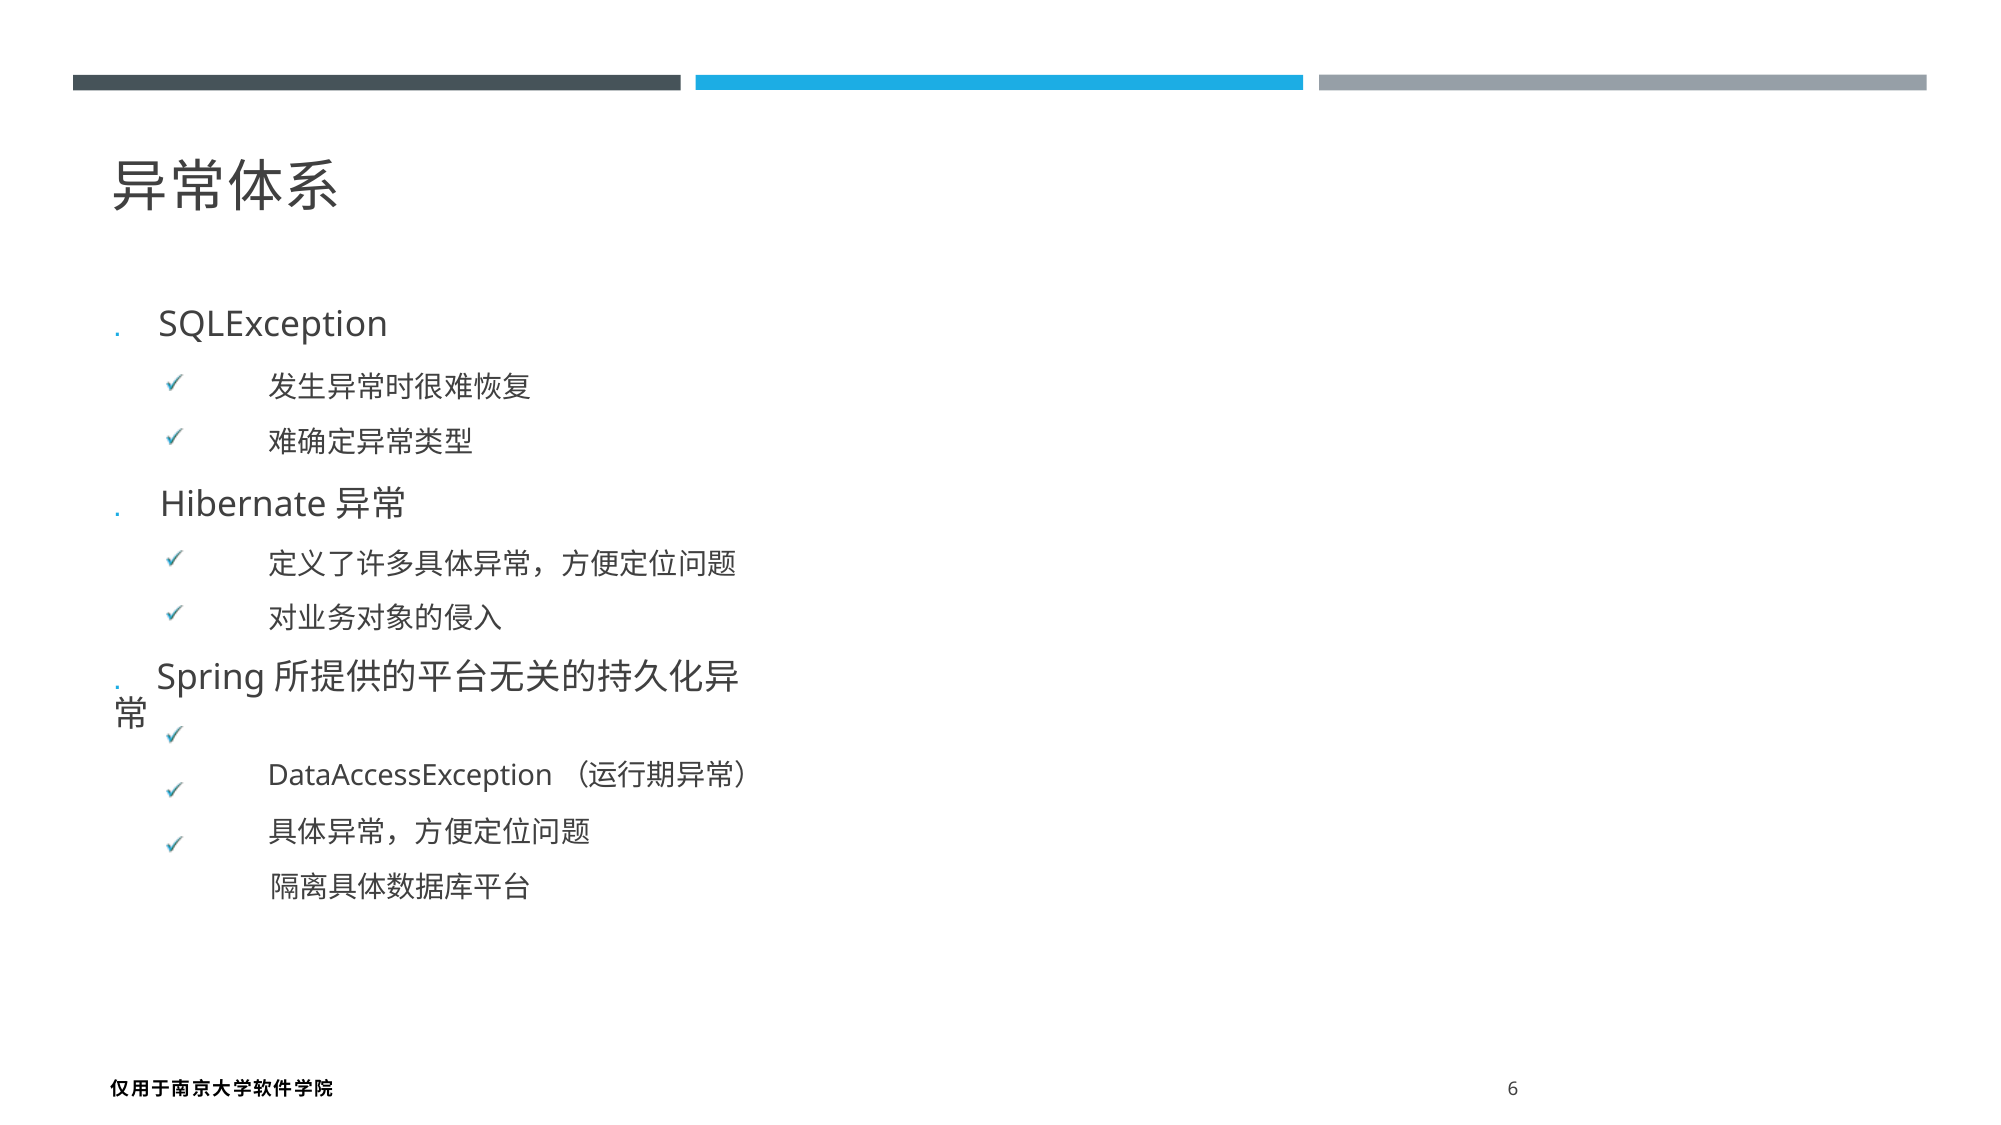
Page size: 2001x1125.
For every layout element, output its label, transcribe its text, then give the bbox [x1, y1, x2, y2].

text_box . SQLException 发生异常时很难恢复 难确定异常类型 . Hibernate异常 定义了许多具体异常，方便定位问题 对业务对象的侵入 . Spring所提供的平台无关的持久化异常 DataAccessException（运行期异常） 具体异常，方便定位问题 隔离具体数据库平台 [111, 303, 770, 869]
picture [165, 781, 185, 799]
picture [165, 726, 185, 745]
picture [165, 604, 185, 622]
picture [165, 427, 185, 446]
text_box [695, 74, 1304, 90]
picture [165, 835, 185, 854]
text_box [1319, 74, 1927, 91]
picture [165, 373, 185, 391]
text_box 异常体系 [109, 147, 346, 220]
text_box 仅用于南京大学软件学院 6 [108, 1072, 1892, 1101]
picture [165, 549, 185, 568]
text_box [73, 74, 681, 91]
